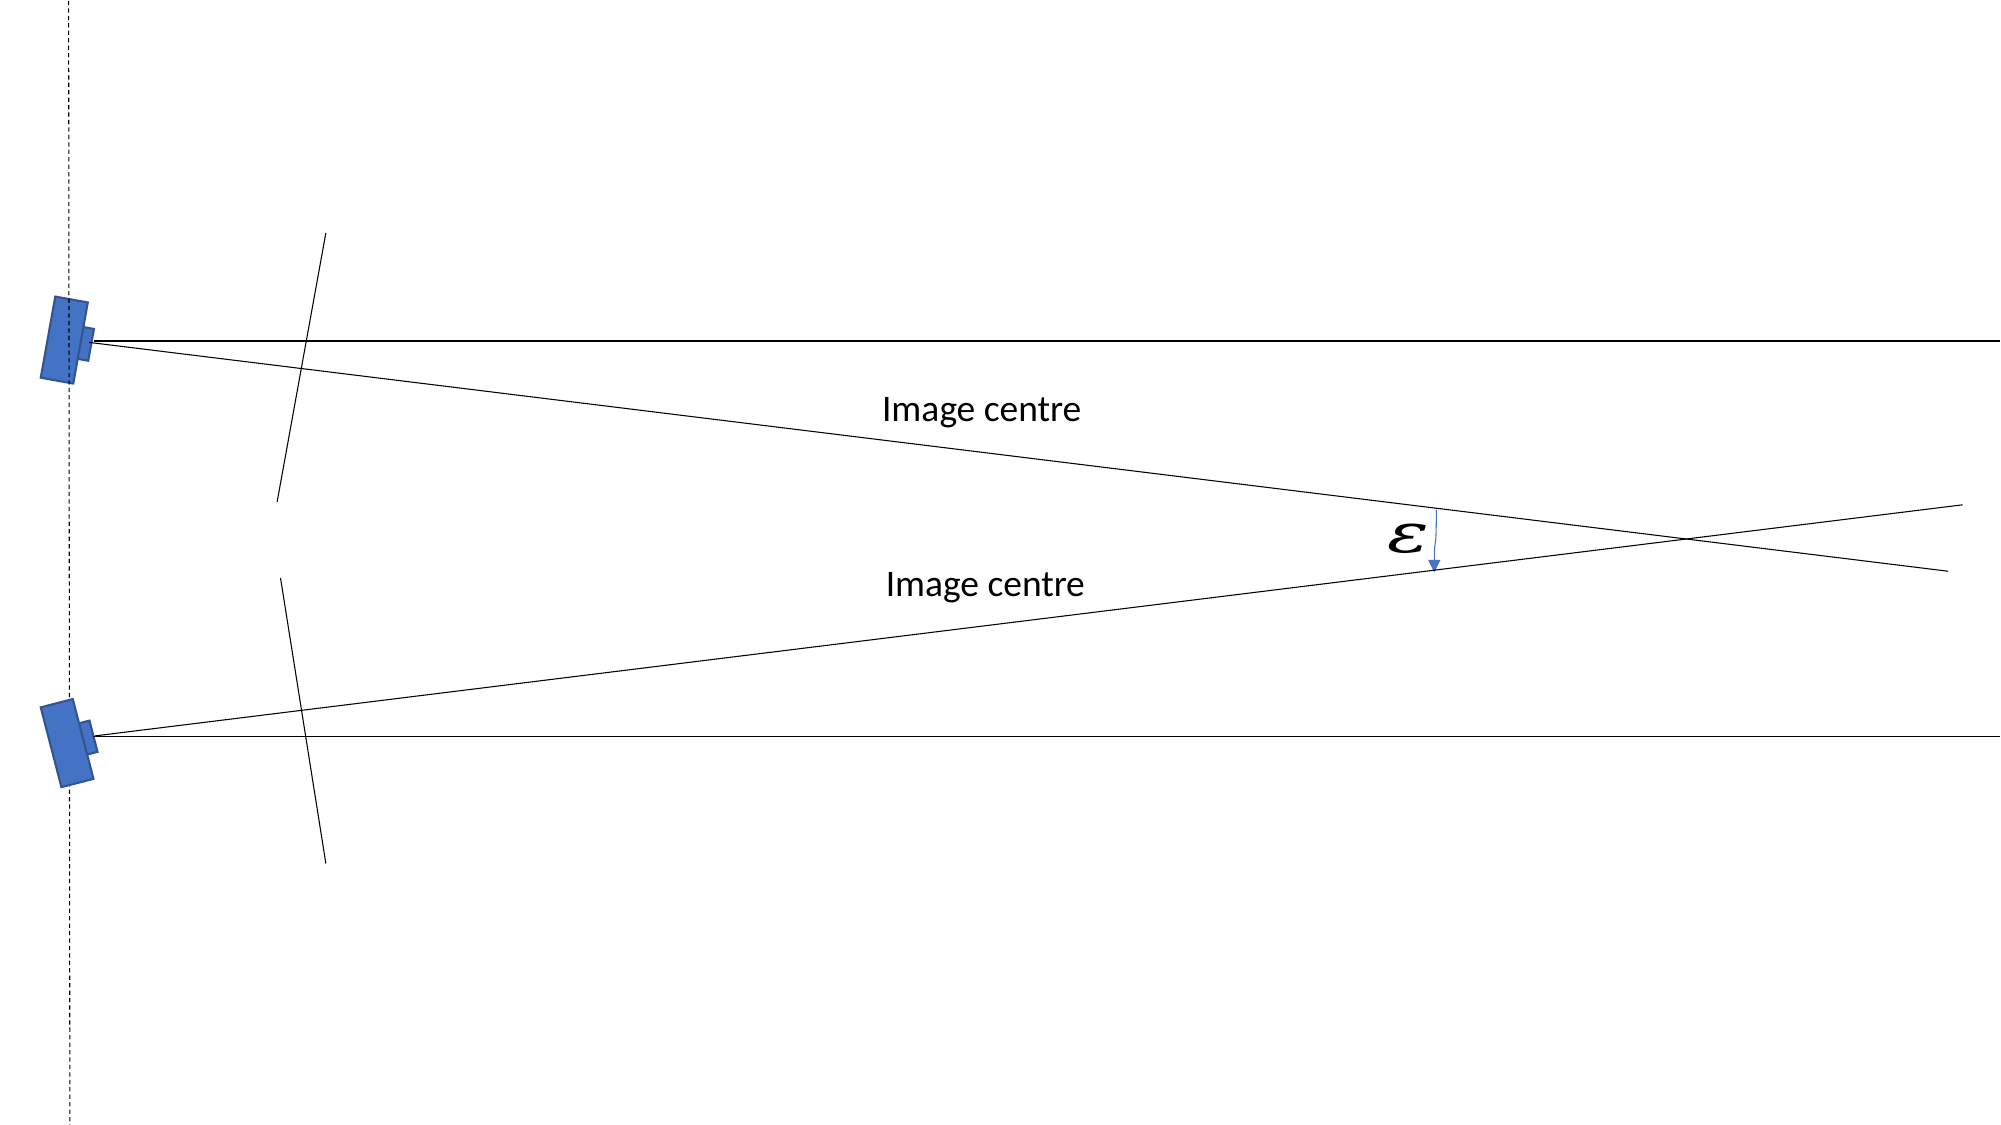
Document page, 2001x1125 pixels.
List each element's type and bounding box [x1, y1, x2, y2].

text_box [280, 737, 326, 864]
text_box [50, 700, 95, 783]
text_box [93, 504, 1963, 736]
text_box [277, 232, 326, 340]
text_box [70, 299, 92, 383]
text_box [47, 299, 68, 383]
text_box [89, 342, 1949, 572]
text_box [280, 577, 326, 736]
